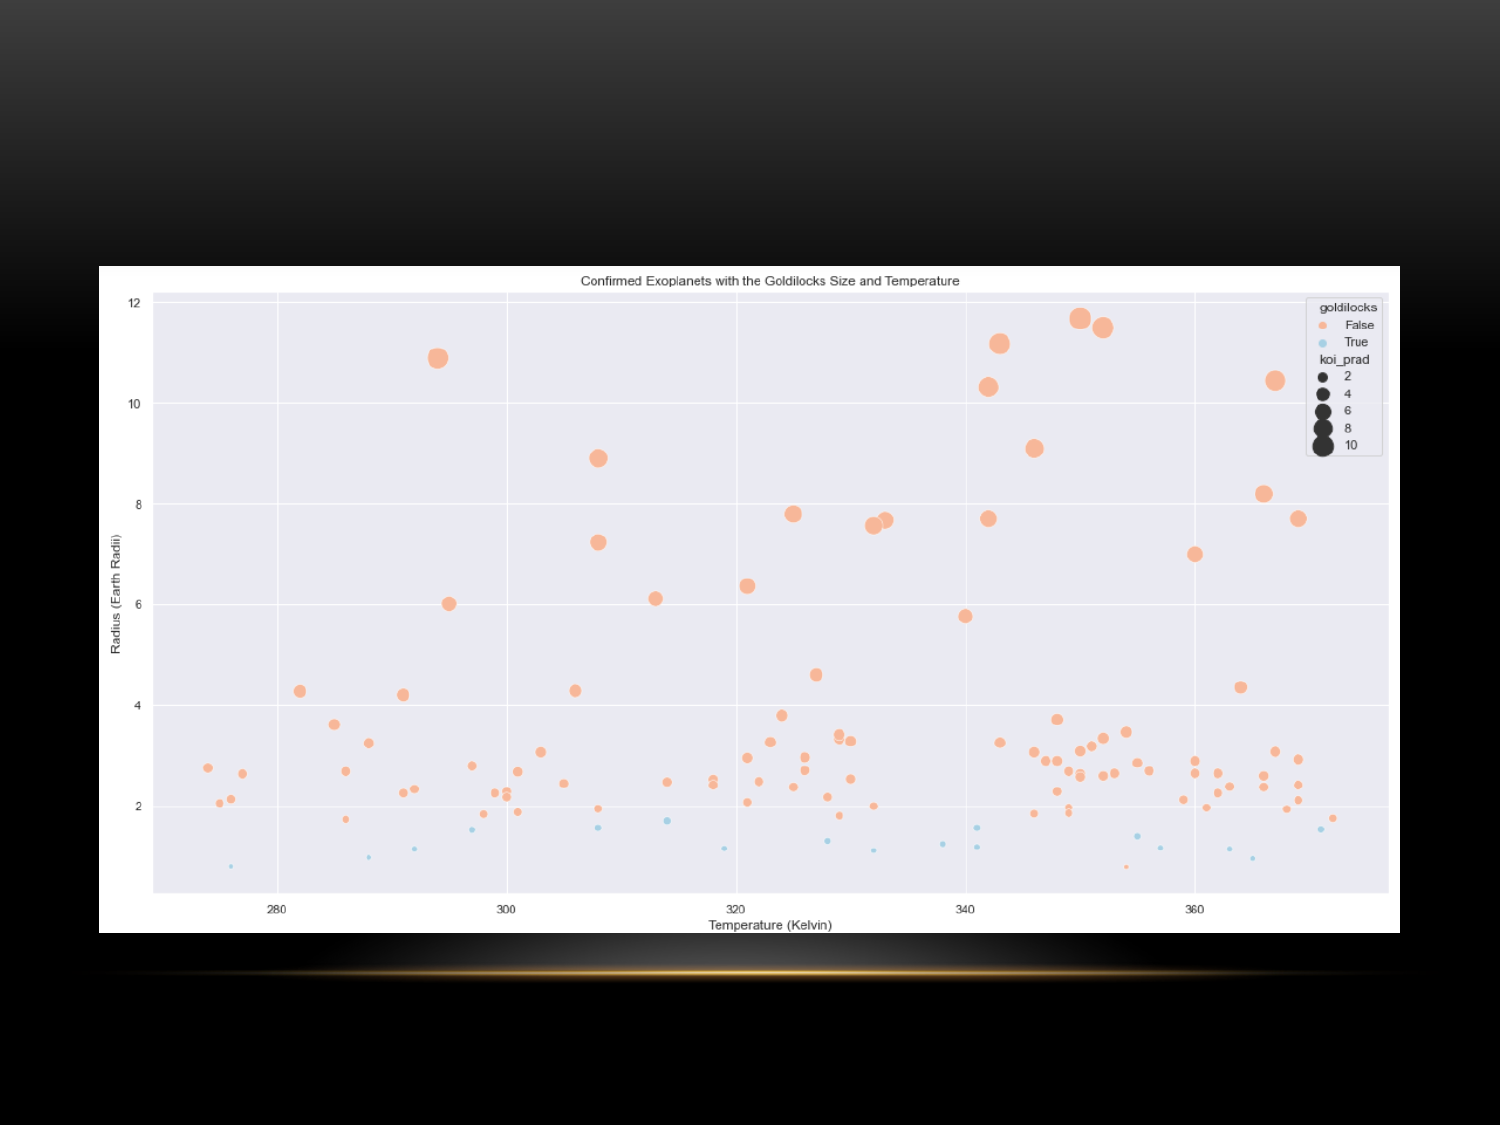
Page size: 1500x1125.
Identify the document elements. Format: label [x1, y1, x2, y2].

list [99, 266, 1401, 934]
picture [0, 0, 1500, 1125]
